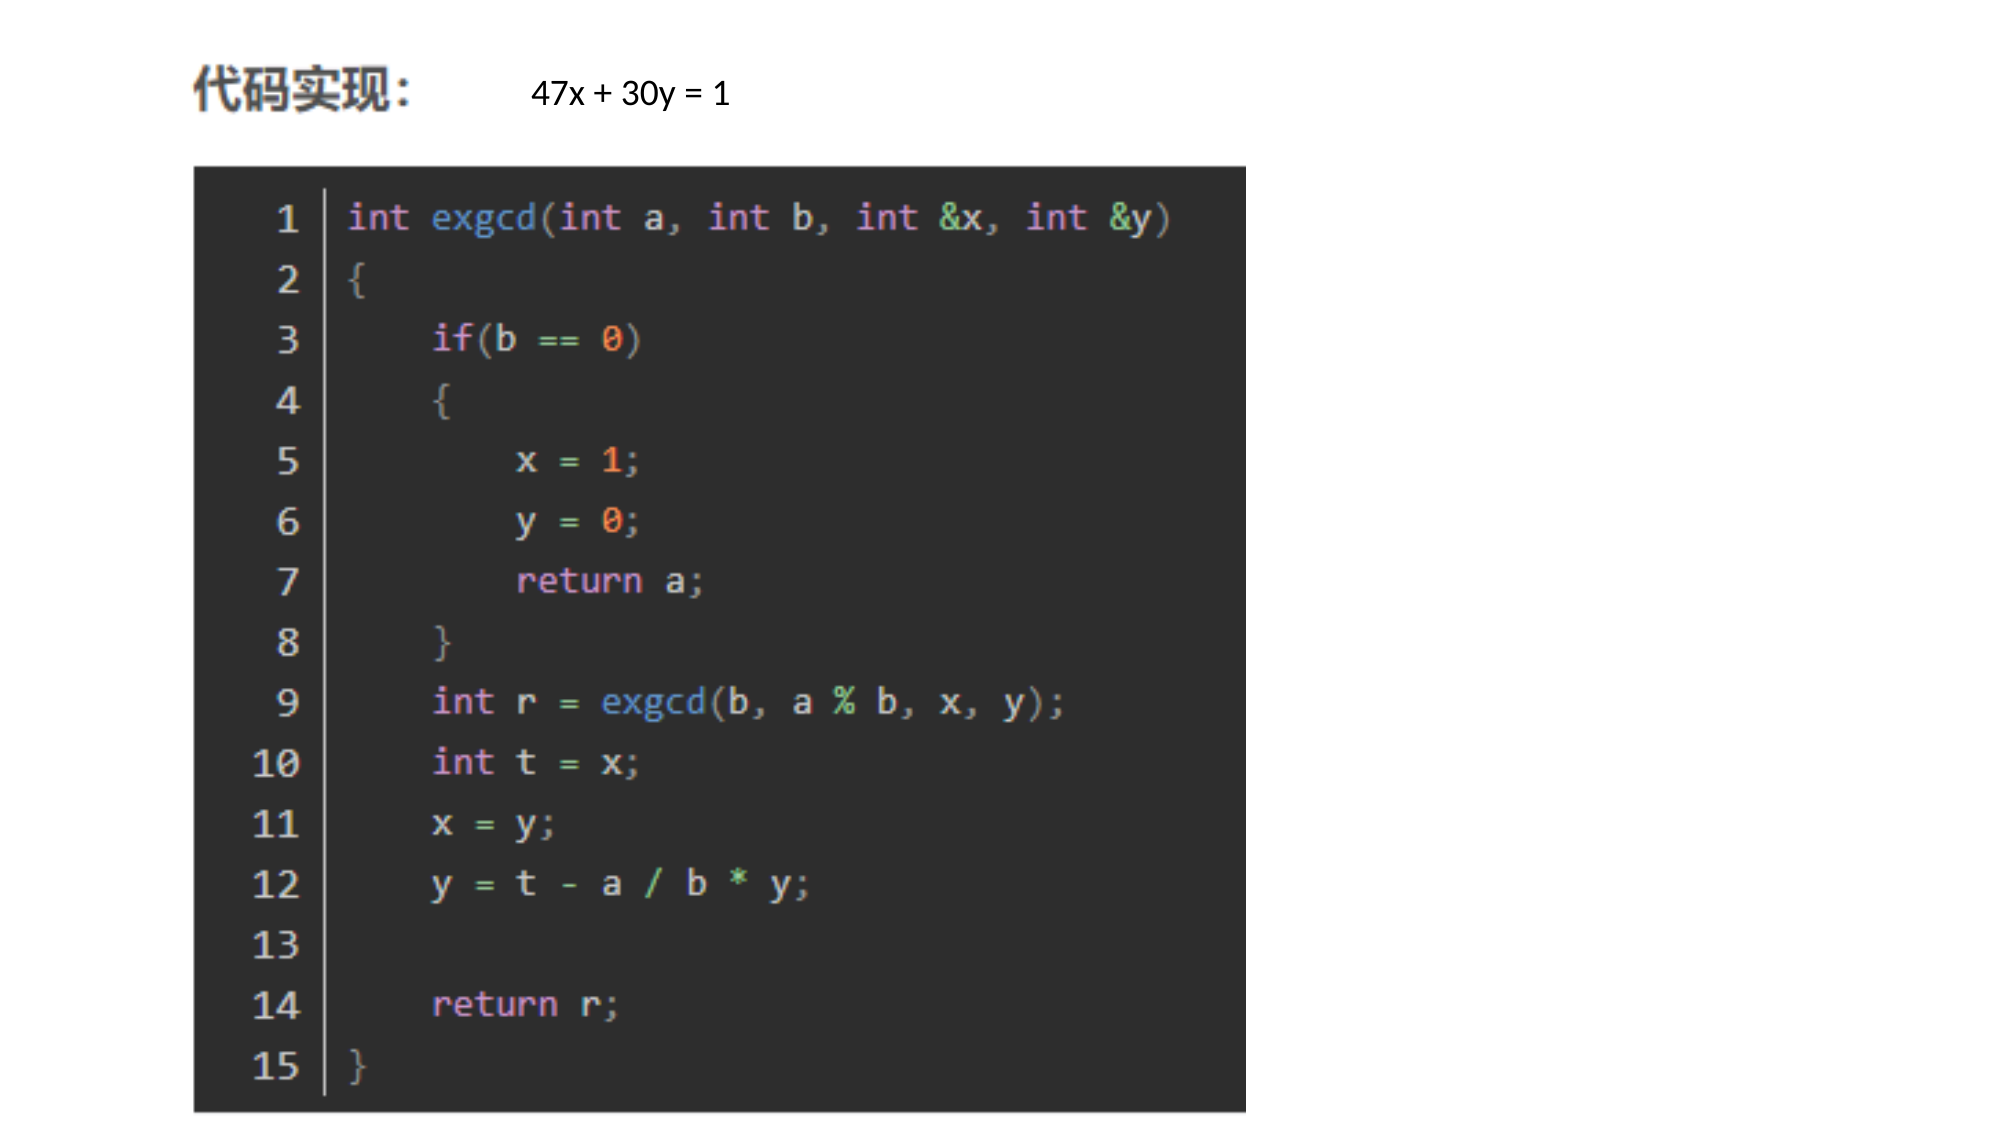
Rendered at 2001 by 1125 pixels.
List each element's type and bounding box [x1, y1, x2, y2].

picture [181, 27, 1246, 1125]
